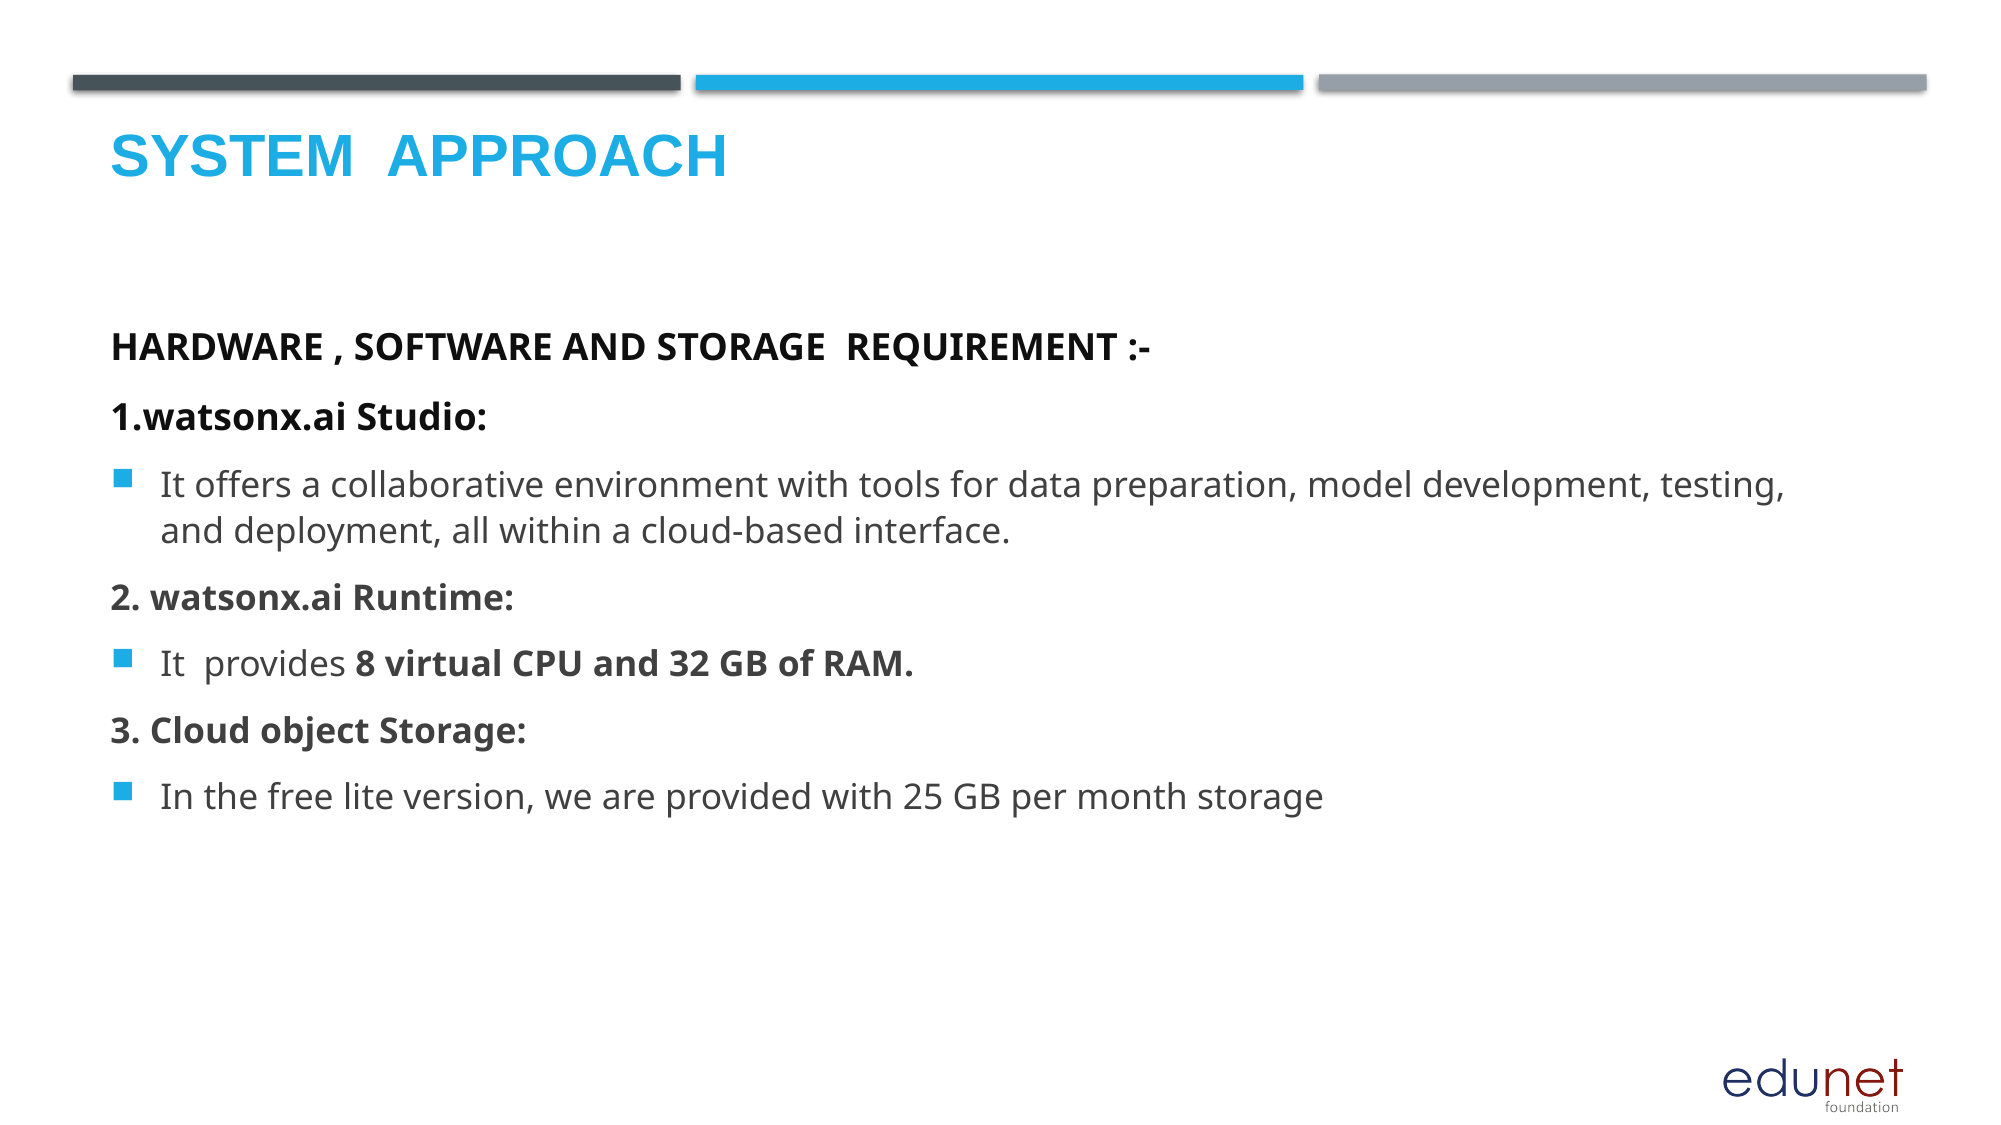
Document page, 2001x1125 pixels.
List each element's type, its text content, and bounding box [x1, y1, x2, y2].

list HARDWARE , SOFTWARE AND STORAGE REQUIREMENT :- 1.watsonx.ai Studio: It offers a collaborative environment with tools for data preparation, model development, testing, and deployment, all within a cloud-based interface. 2. watsonx.ai Runtime: It provides 8 virtual CPU and 32 GB of RAM. 3. Cloud object Storage: In the free lite version, we are provided with 25 GB per month storage [95, 213, 1822, 1061]
picture [1719, 1056, 1905, 1116]
title System Approach [95, 108, 1905, 196]
